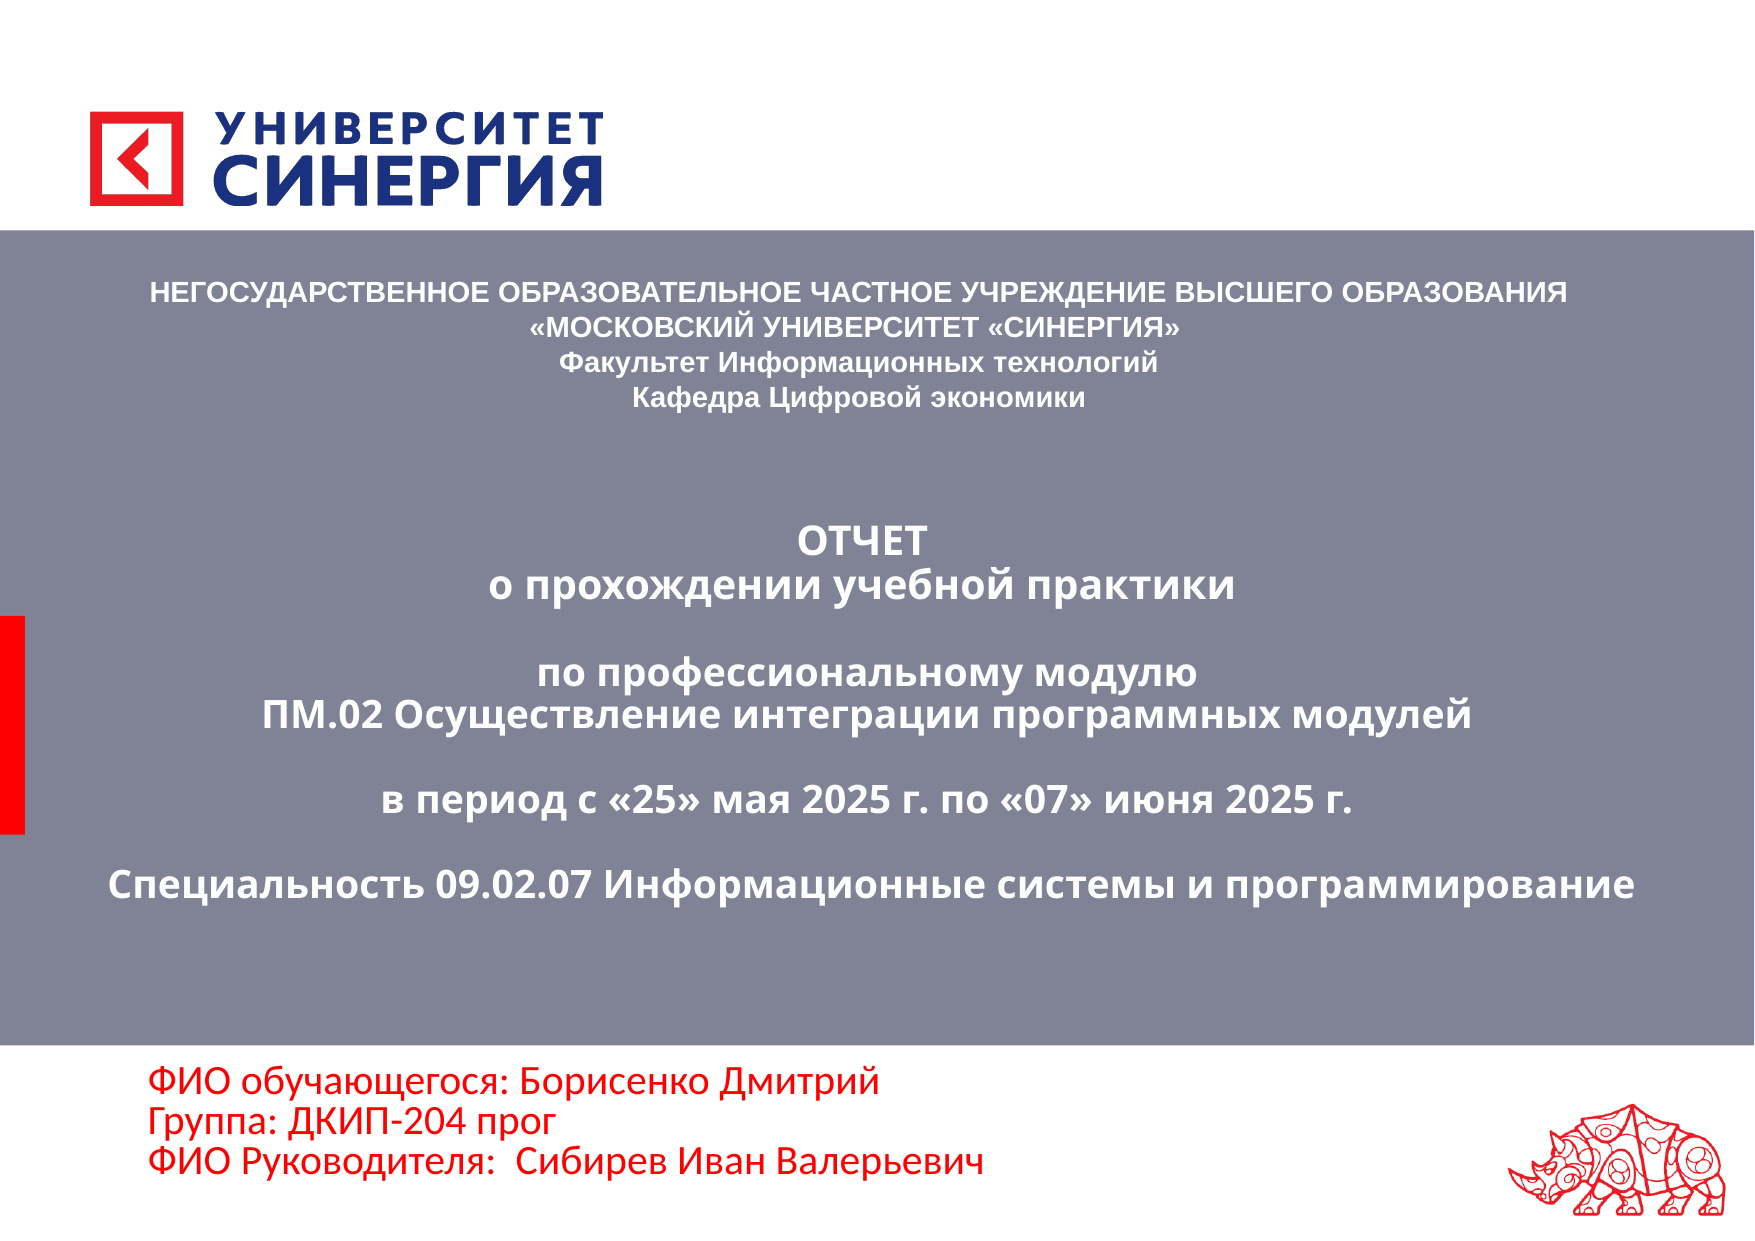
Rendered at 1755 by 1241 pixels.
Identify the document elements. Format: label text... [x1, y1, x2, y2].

picture [1563, 1080, 1755, 1229]
text_box НЕГОСУДАРСТВЕННОЕ ОБРАЗОВАТЕЛЬНОЕ ЧАСТНОЕ УЧРЕЖДЕНИЕ ВЫСШЕГО ОБРАЗОВАНИЯ «МОСКОВСКИЙ УНИВЕРСИТЕТ «СИНЕРГИЯ» Факультет Информационных технологий Кафедра Цифровой экономики [109, 265, 1610, 421]
text_box ФИО обучающегося: Борисенко Дмитрий Группа: ДКИП-204 прог ФИО Руководителя: Сибирев Иван Валерьевич [132, 1030, 1563, 1241]
picture [89, 111, 603, 206]
title ОТЧЕТ о прохождении учебной практики по профессиональному модулю ПМ.02 Осуществление интеграции программных модулей в период с «25» мая 2025 г. по «07» июня 2025 г. Специальность 09.02.07 Информационные системы и программирование [73, 466, 1662, 979]
